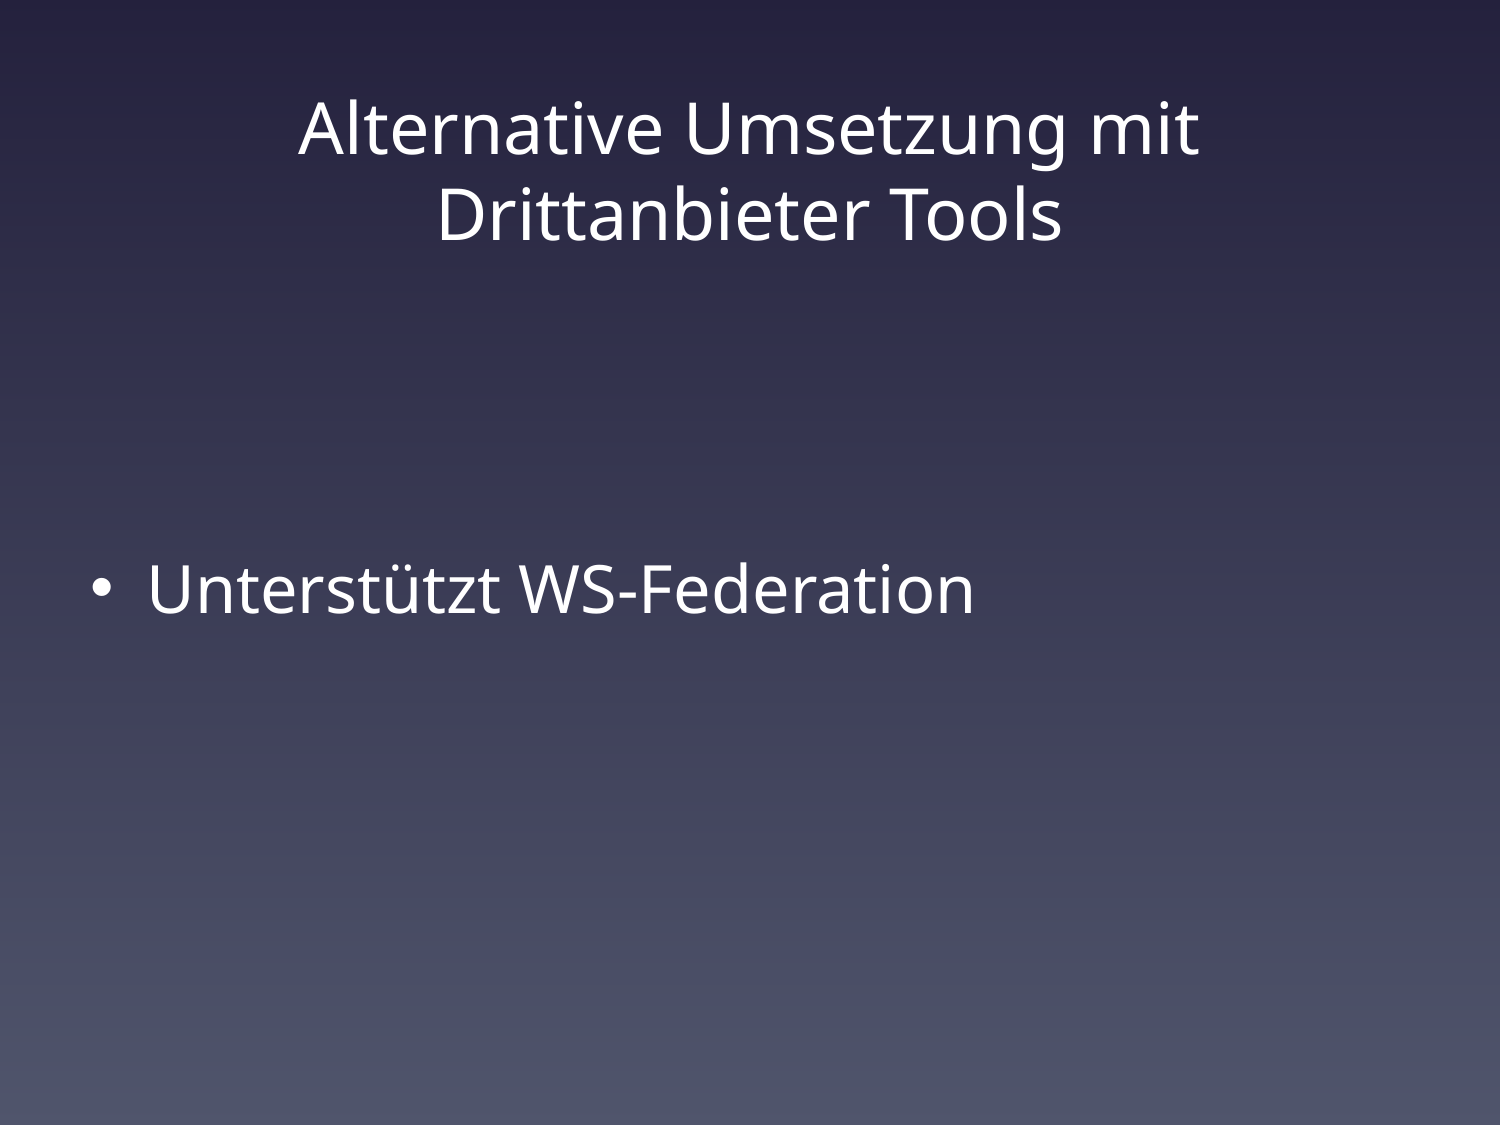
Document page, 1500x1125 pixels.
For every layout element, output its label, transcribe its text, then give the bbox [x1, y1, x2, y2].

title Alternative Umsetzung mit Drittanbieter Tools [75, 75, 1425, 262]
list Unterstützt WS-Federation [75, 262, 1425, 1005]
